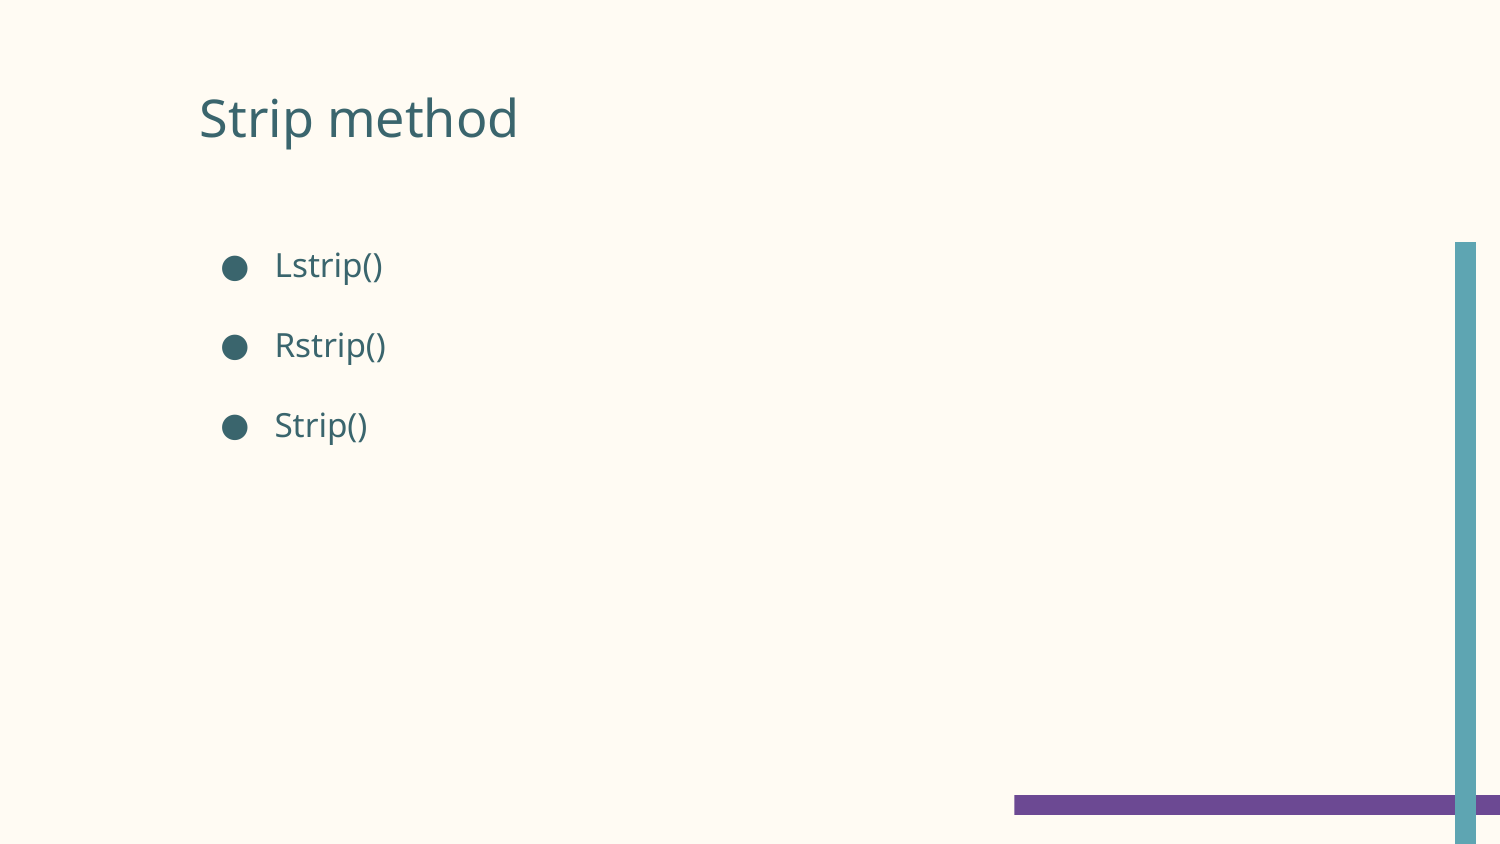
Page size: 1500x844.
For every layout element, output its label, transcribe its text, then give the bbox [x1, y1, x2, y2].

list Lstrip() Rstrip() Strip() [184, 229, 1248, 464]
title Strip method [184, 69, 697, 164]
